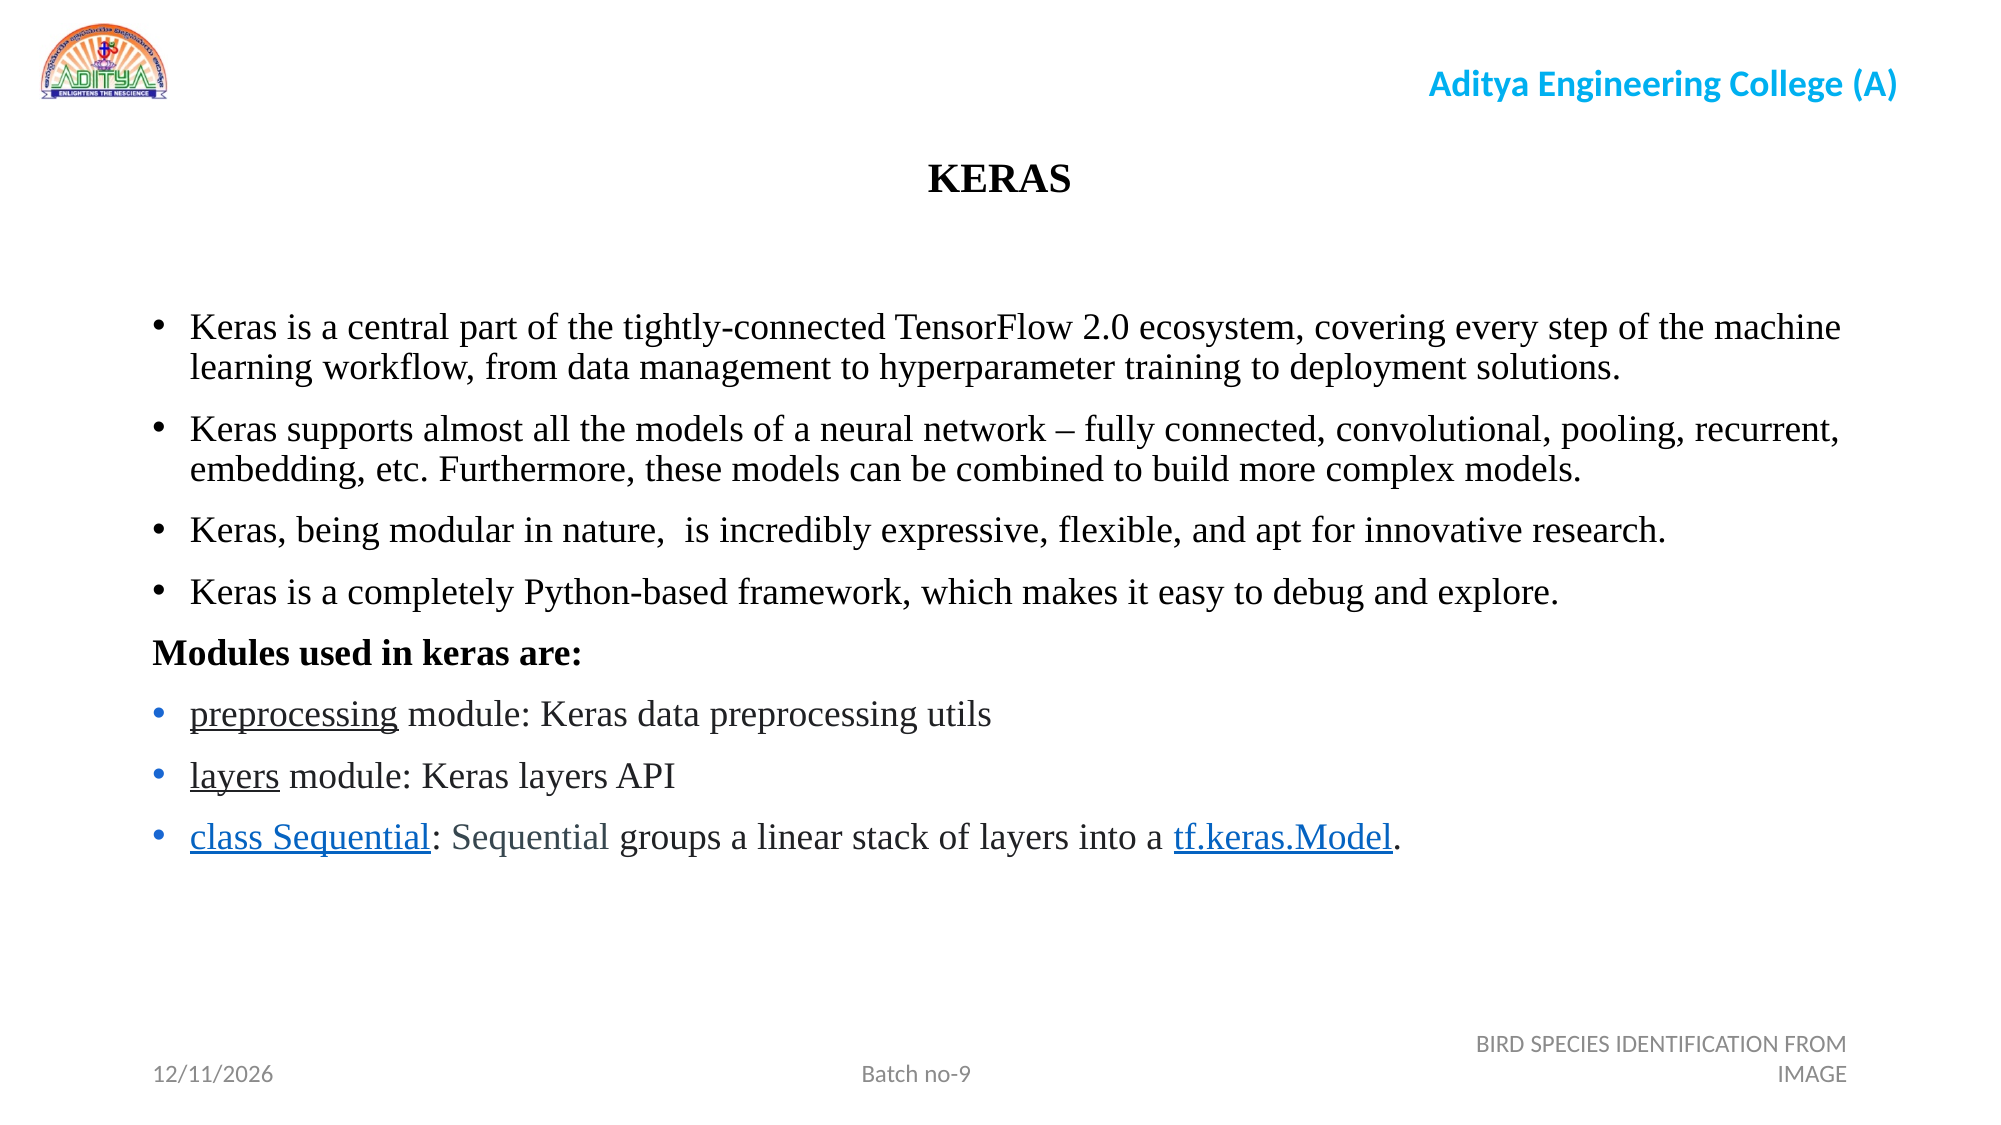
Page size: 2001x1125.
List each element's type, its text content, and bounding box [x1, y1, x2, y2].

slide_number BIRD SPECIES IDENTIFICATION FROM IMAGE [1412, 1042, 1863, 1103]
picture [39, 23, 168, 100]
title KERAS [137, 111, 1863, 248]
footer Batch no-9 [662, 1042, 1338, 1103]
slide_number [137, 1042, 588, 1103]
text_box Aditya Engineering College (A) [1414, 51, 1914, 112]
list Keras is a central part of the tightly-connected TensorFlow 2.0 ecosystem, covering every step of the machine learning workflow, from data management to hyperparameter training to deployment solutions. Keras supports almost all the models of a neural network – fully connected, convolutional, pooling, recurrent, embedding, etc. Furthermore, these models can be combined to build more complex models. Keras, being modular in nature, is incredibly expressive, flexible, and apt for innovative research. Keras is a completely Python-based framework, which makes it easy to debug and explore. Modules used in keras are: preprocessing module: Keras data preprocessing utils layers module: Keras layers API class Sequential: Sequential groups a linear stack of layers into a tf.keras.Model. [137, 299, 1863, 1014]
